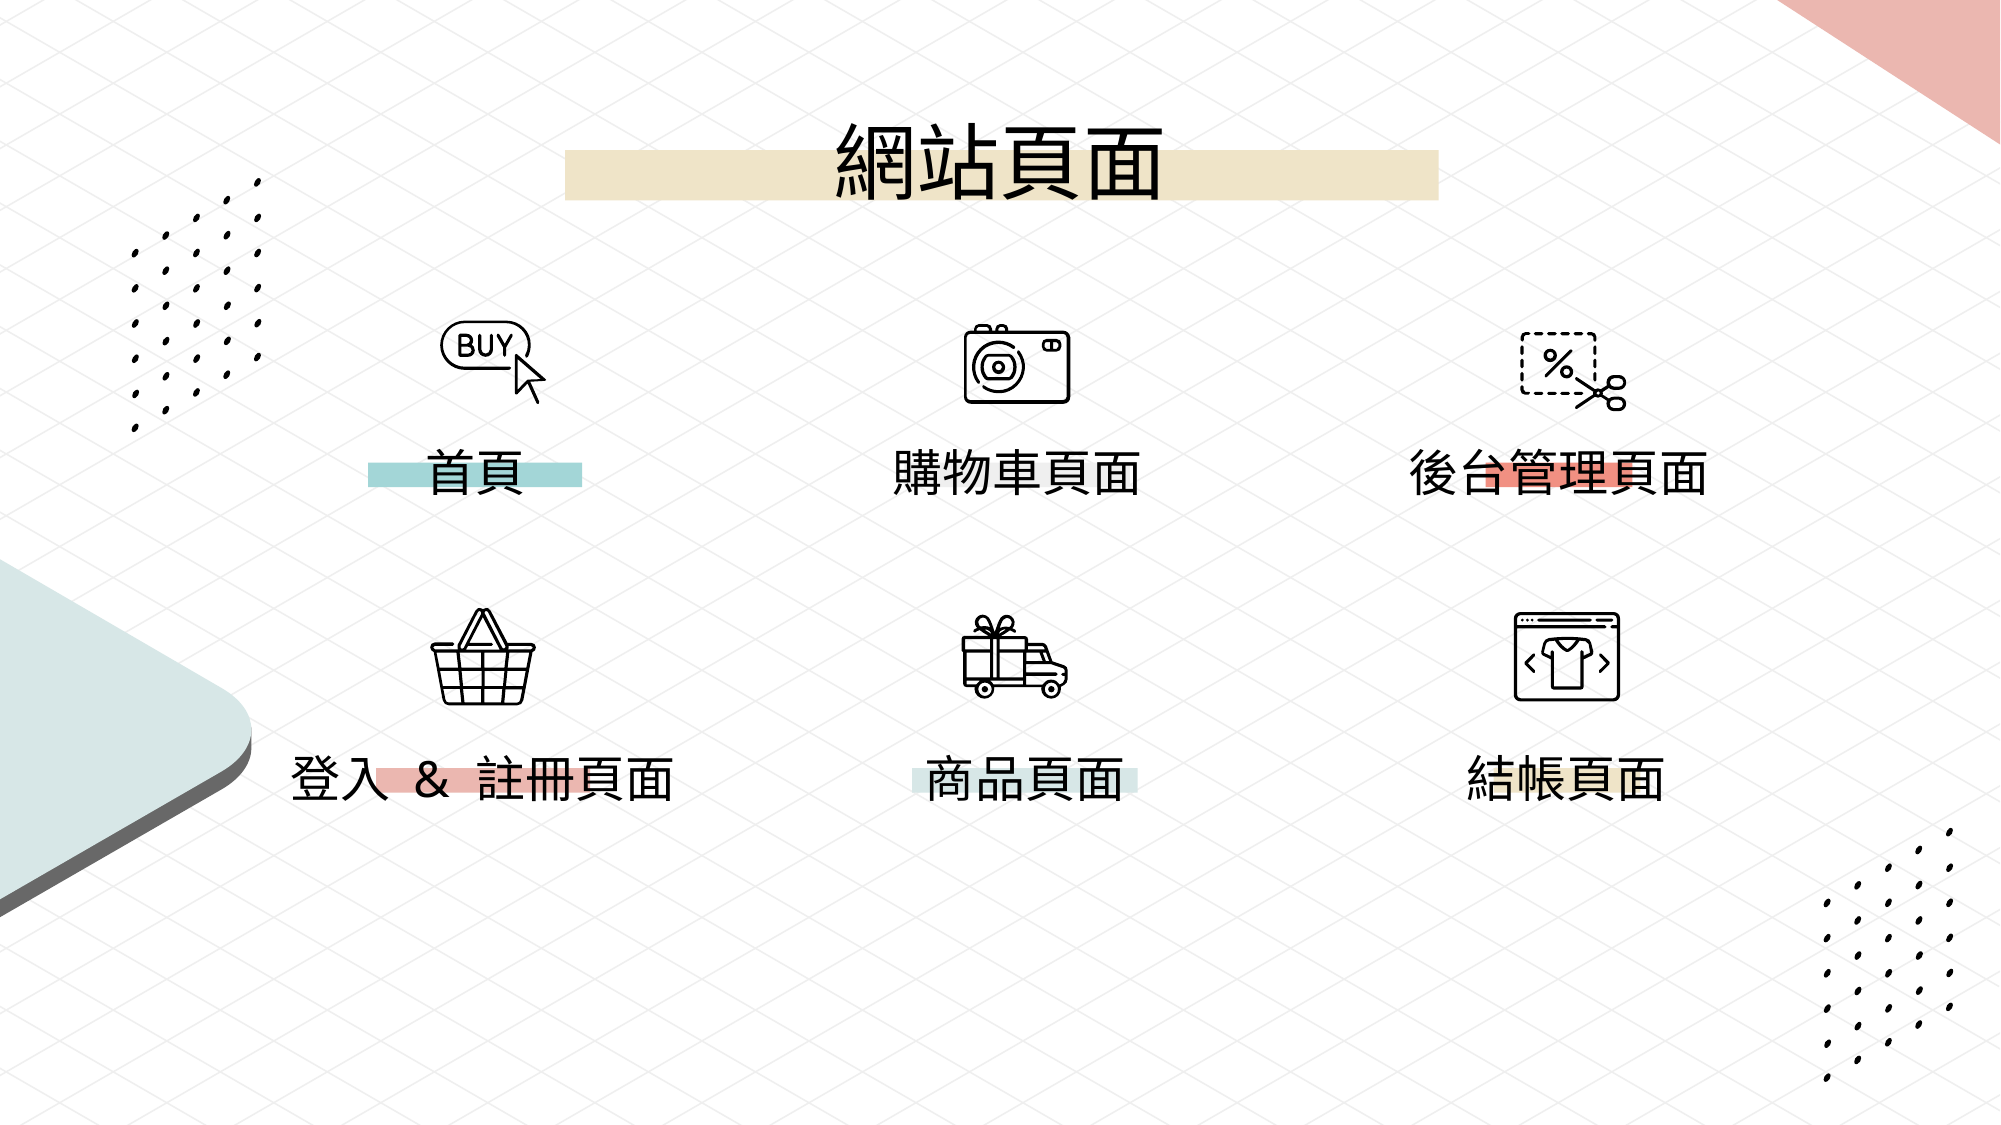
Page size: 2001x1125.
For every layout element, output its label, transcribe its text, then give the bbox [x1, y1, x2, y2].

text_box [963, 323, 1071, 404]
title 首頁 [257, 405, 693, 521]
title 結帳頁面 [1349, 711, 1785, 828]
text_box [1513, 611, 1621, 702]
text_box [131, 177, 262, 433]
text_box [1520, 331, 1627, 412]
title 購物車頁面 [799, 405, 1235, 521]
title 商品頁面 [807, 711, 1243, 828]
title 登入 & 註冊頁面 [265, 711, 701, 828]
text_box [430, 607, 536, 706]
title 網站頁面 [157, 97, 1843, 223]
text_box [439, 320, 547, 405]
title 後台管理頁面 [1341, 405, 1777, 521]
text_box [961, 614, 1068, 699]
